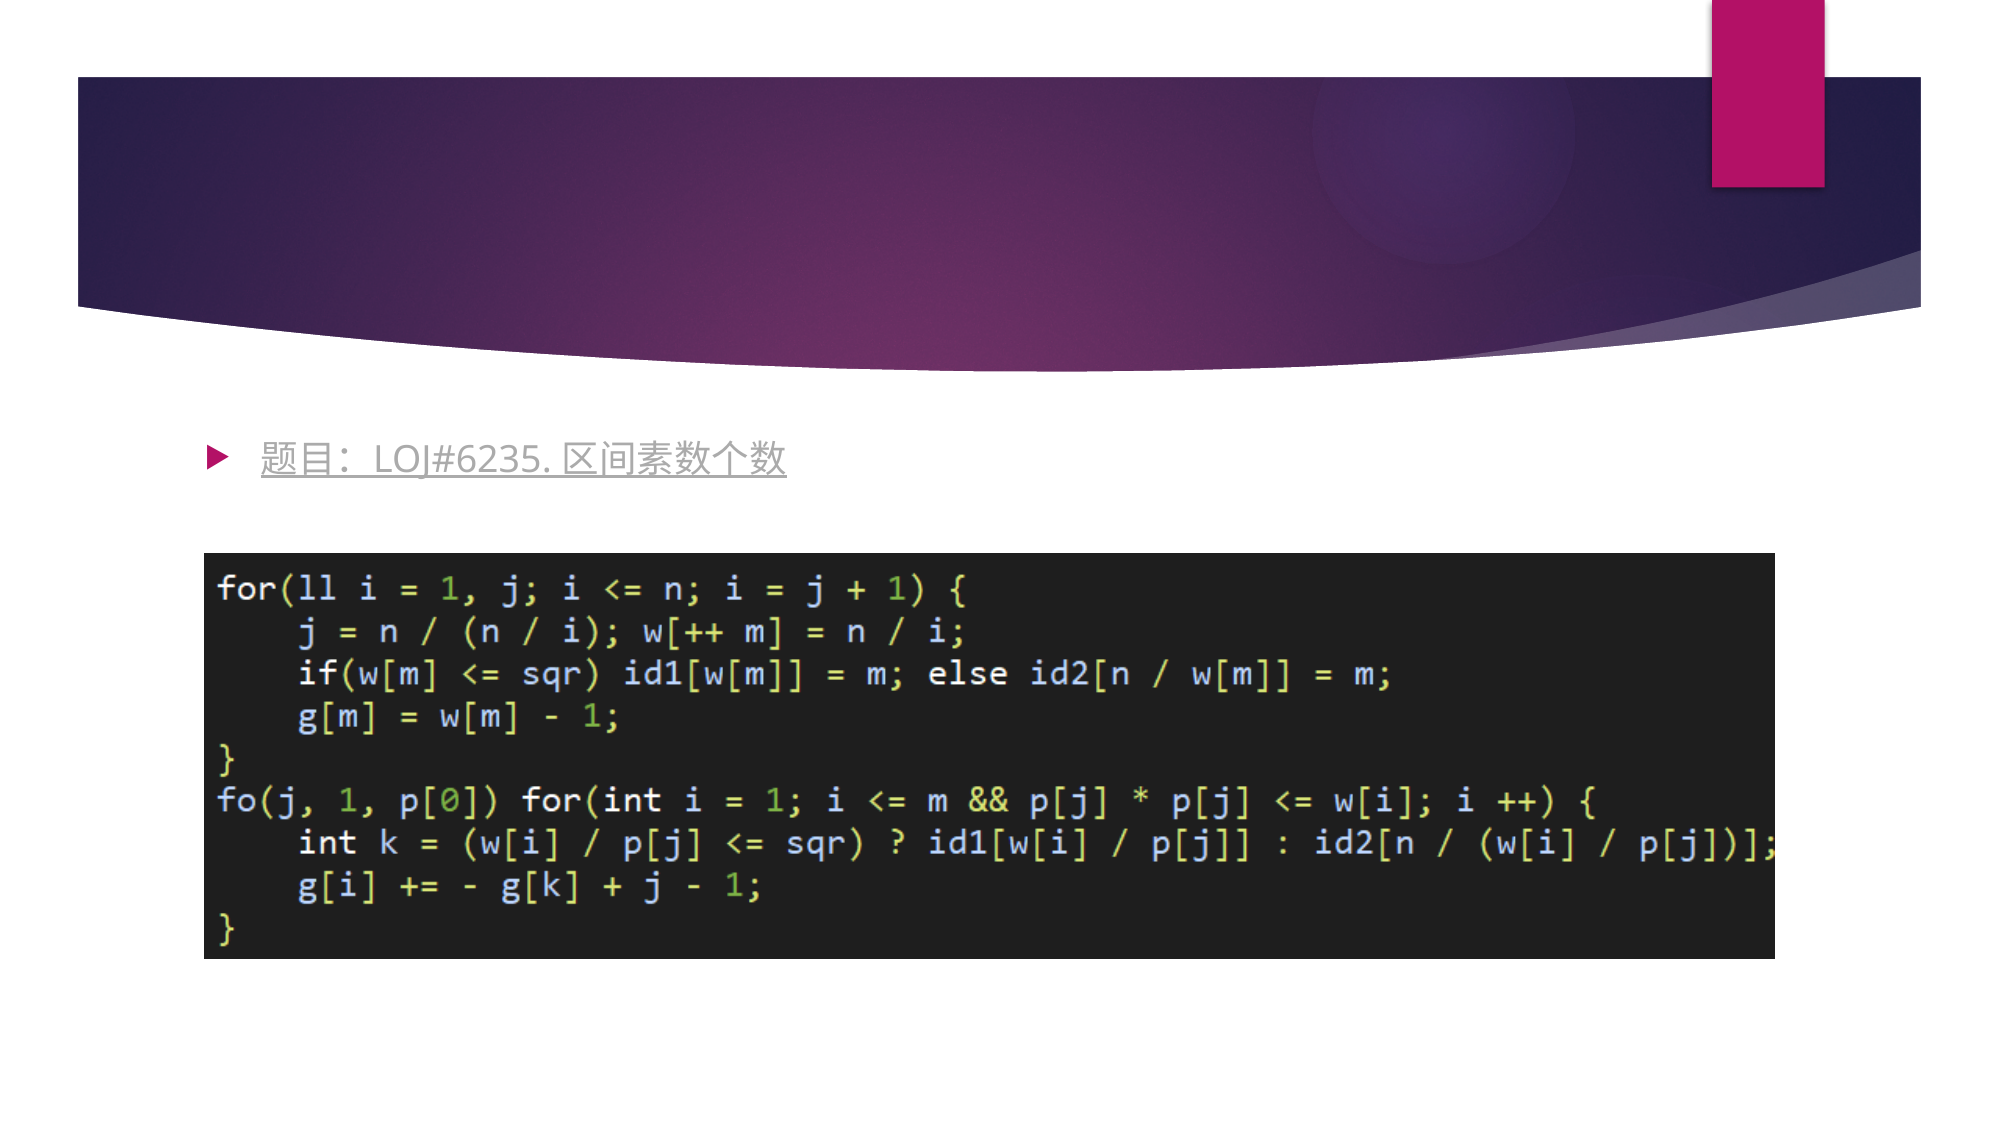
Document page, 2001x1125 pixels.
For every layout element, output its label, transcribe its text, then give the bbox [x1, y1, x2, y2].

list 题目：LOJ#6235. 区间素数个数 [189, 427, 1638, 988]
picture [203, 553, 1775, 959]
